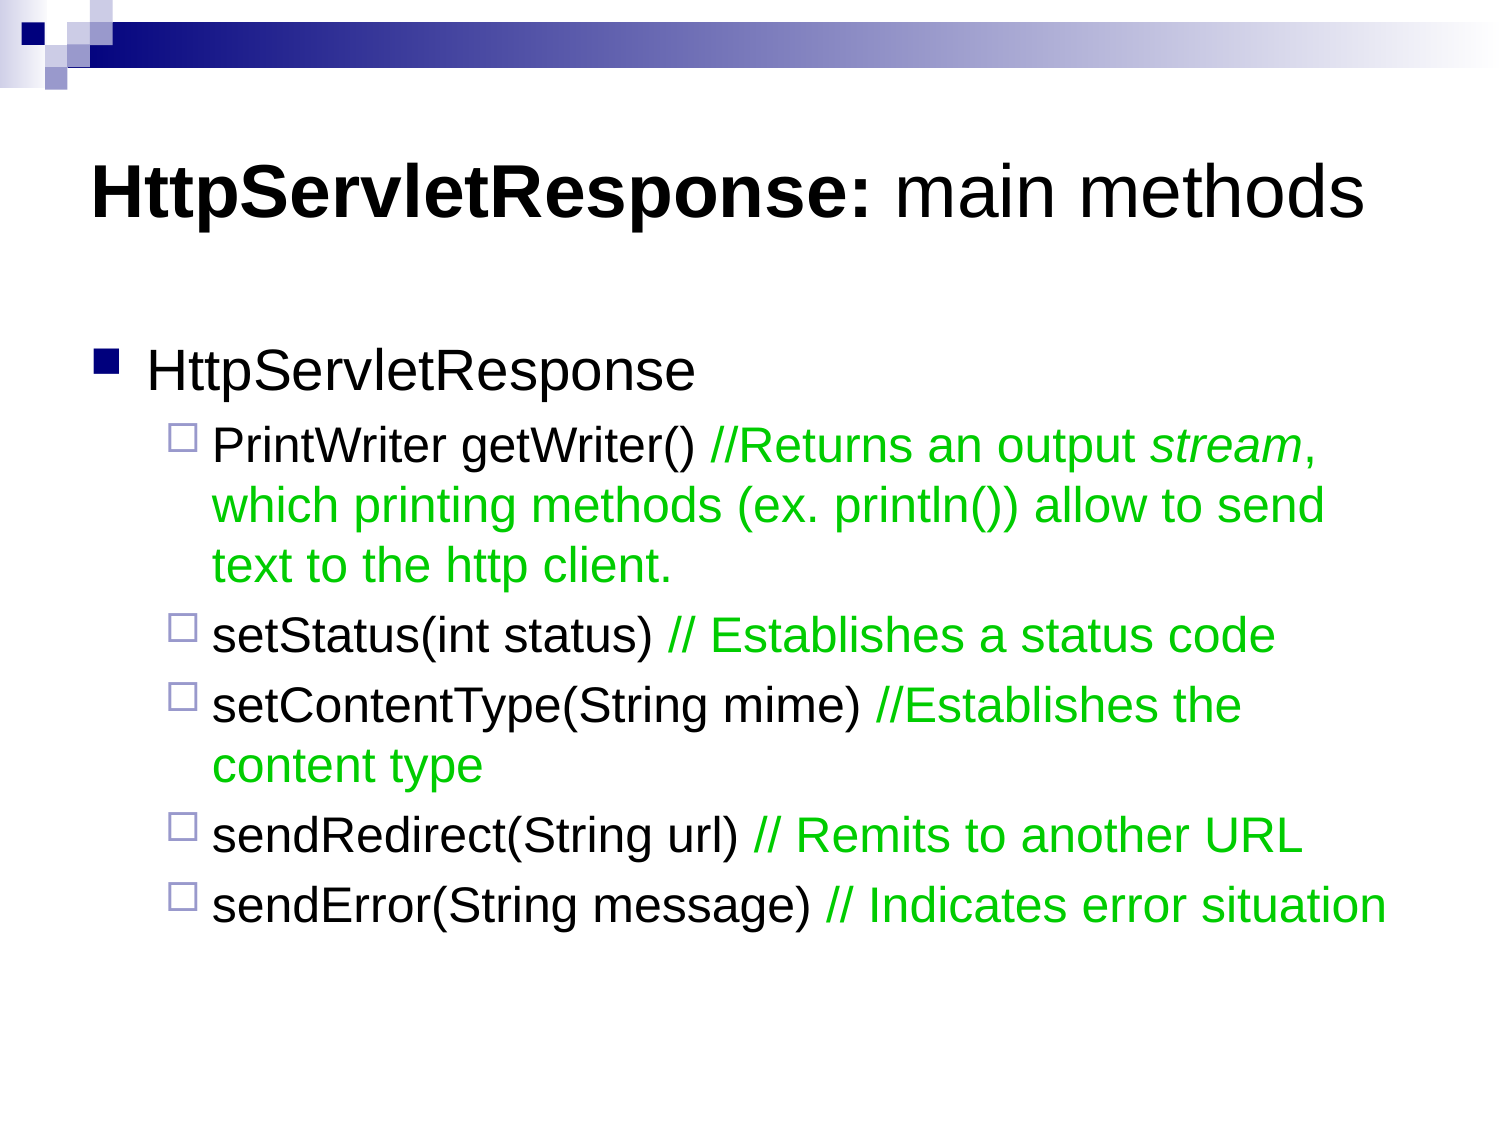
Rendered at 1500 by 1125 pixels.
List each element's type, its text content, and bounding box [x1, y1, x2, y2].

title HttpServletResponse: main methods [74, 74, 1426, 301]
list HttpServletResponse PrintWriter getWriter() //Returns an output stream, which printing methods (ex. println()) allow to send text to the http client. setStatus(int status) // Establishes a status code setContentType(String mime) //Establishes the content type sendRedirect(String url) // Remits to another URL sendError(String message) // Indicates error situation [74, 324, 1426, 963]
